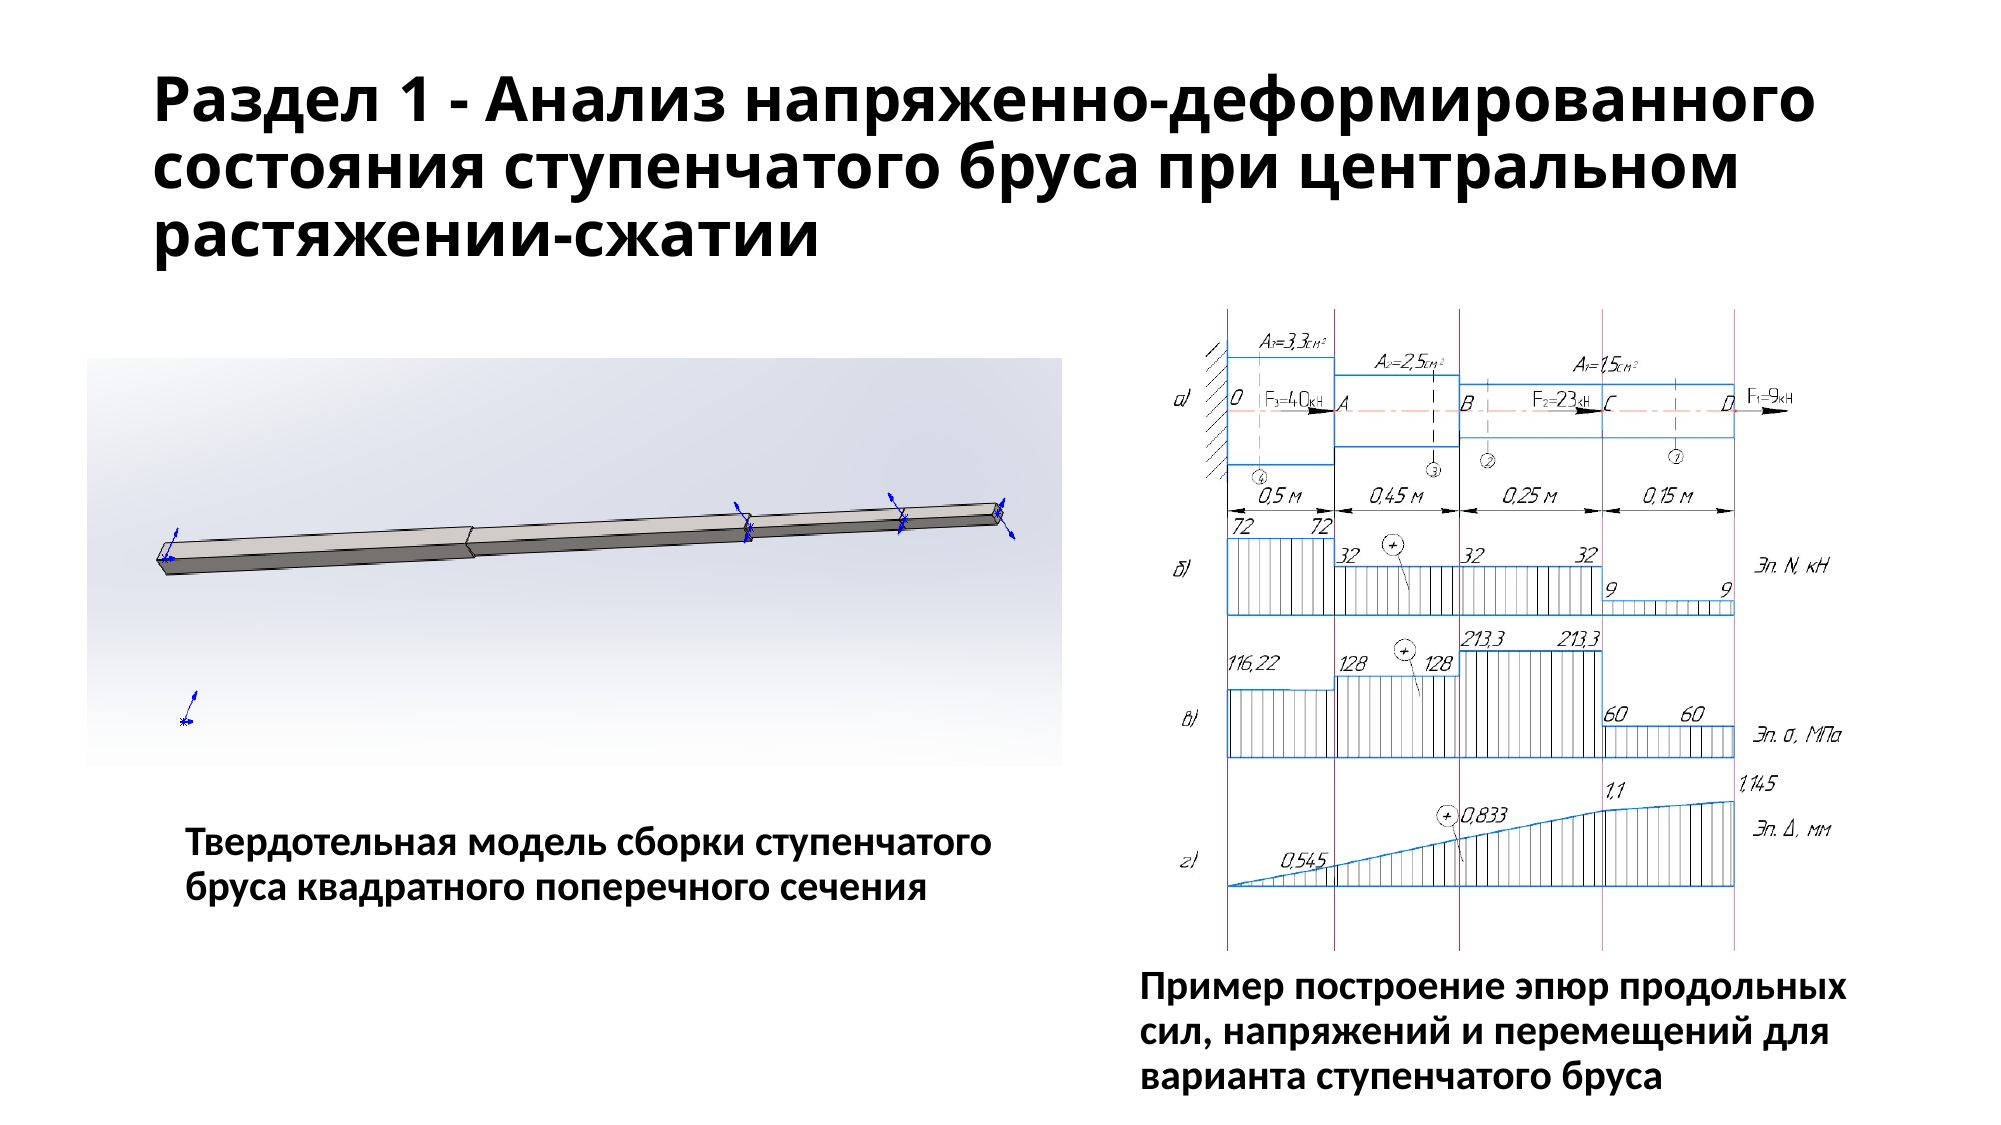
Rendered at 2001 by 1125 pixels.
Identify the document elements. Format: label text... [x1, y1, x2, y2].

list Пример построение эпюр продольных сил, напряжений и перемещений для варианта ступенчатого бруса [1124, 981, 1891, 1107]
picture [1107, 309, 1908, 951]
picture [87, 358, 1062, 767]
list Твердотельная модель сборки ступенчатого бруса квадратного поперечного сечения [169, 809, 1016, 918]
title Раздел 1 - Анализ напряженно-деформированного состояния ступенчатого бруса при центральном растяжении-сжатии [137, 59, 1863, 278]
